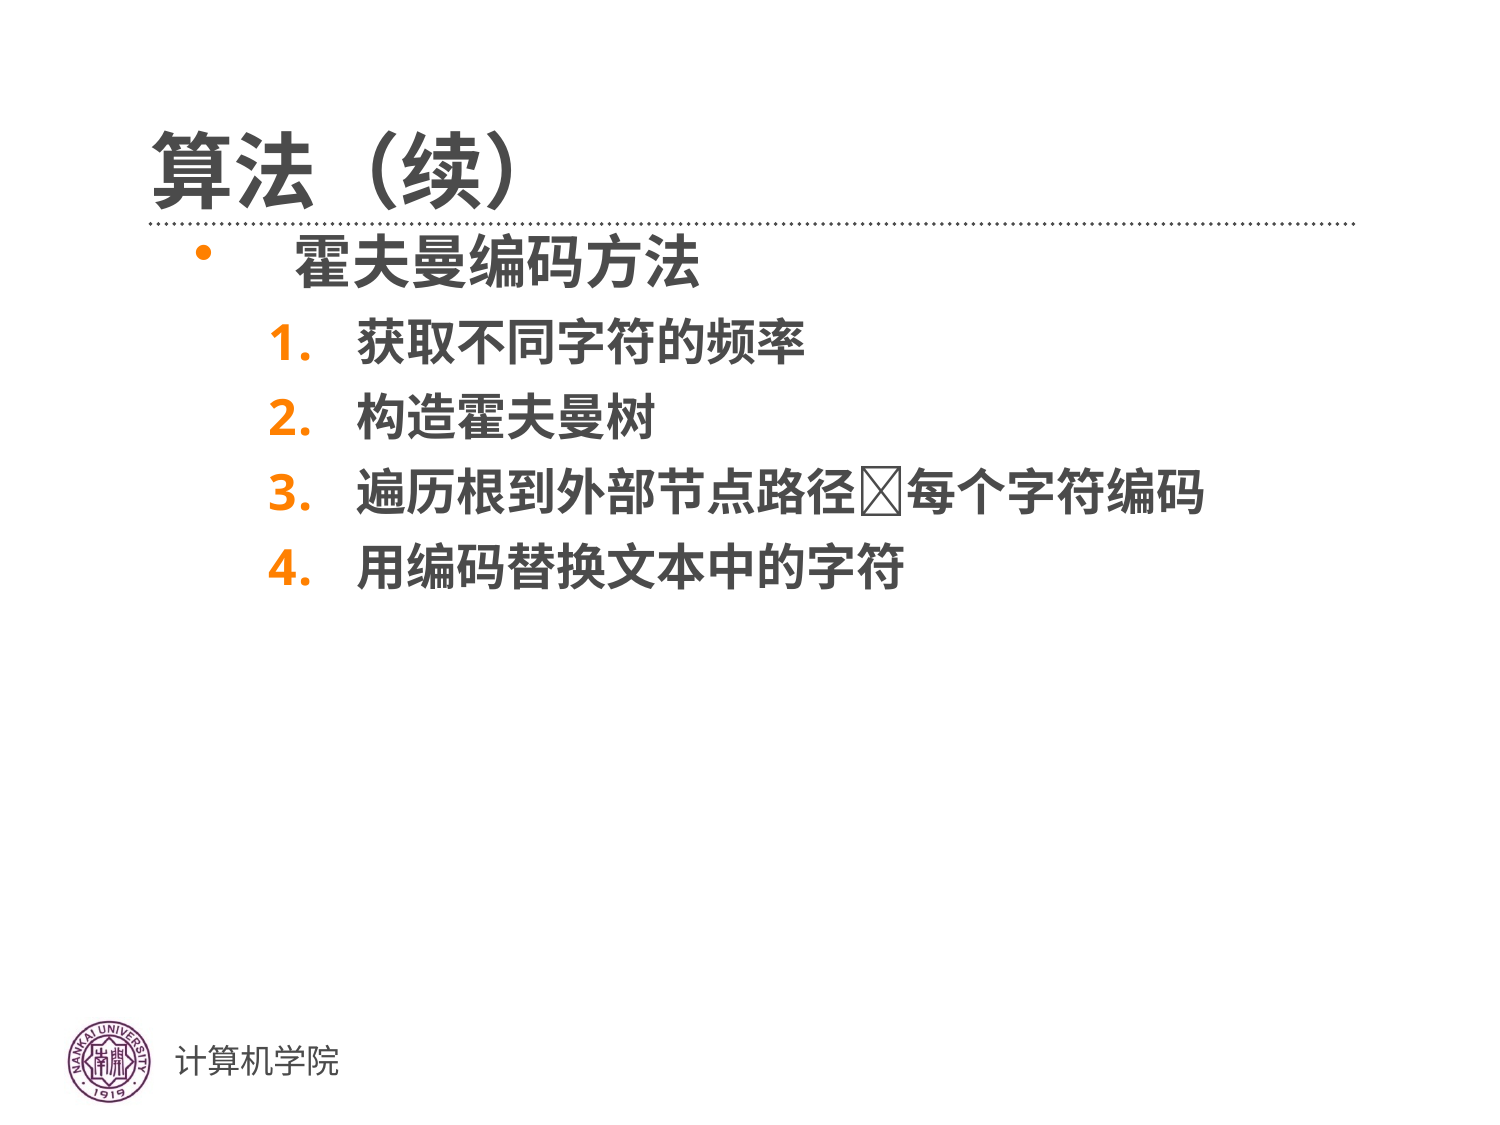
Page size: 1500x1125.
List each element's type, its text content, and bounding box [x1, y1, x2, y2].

picture [64, 1017, 154, 1106]
title 算法（续） [150, 83, 1360, 221]
list 霍夫曼编码方法 获取不同字符的频率 构造霍夫曼树 遍历根到外部节点路径每个字符编码 用编码替换文本中的字符 [193, 224, 1469, 1088]
